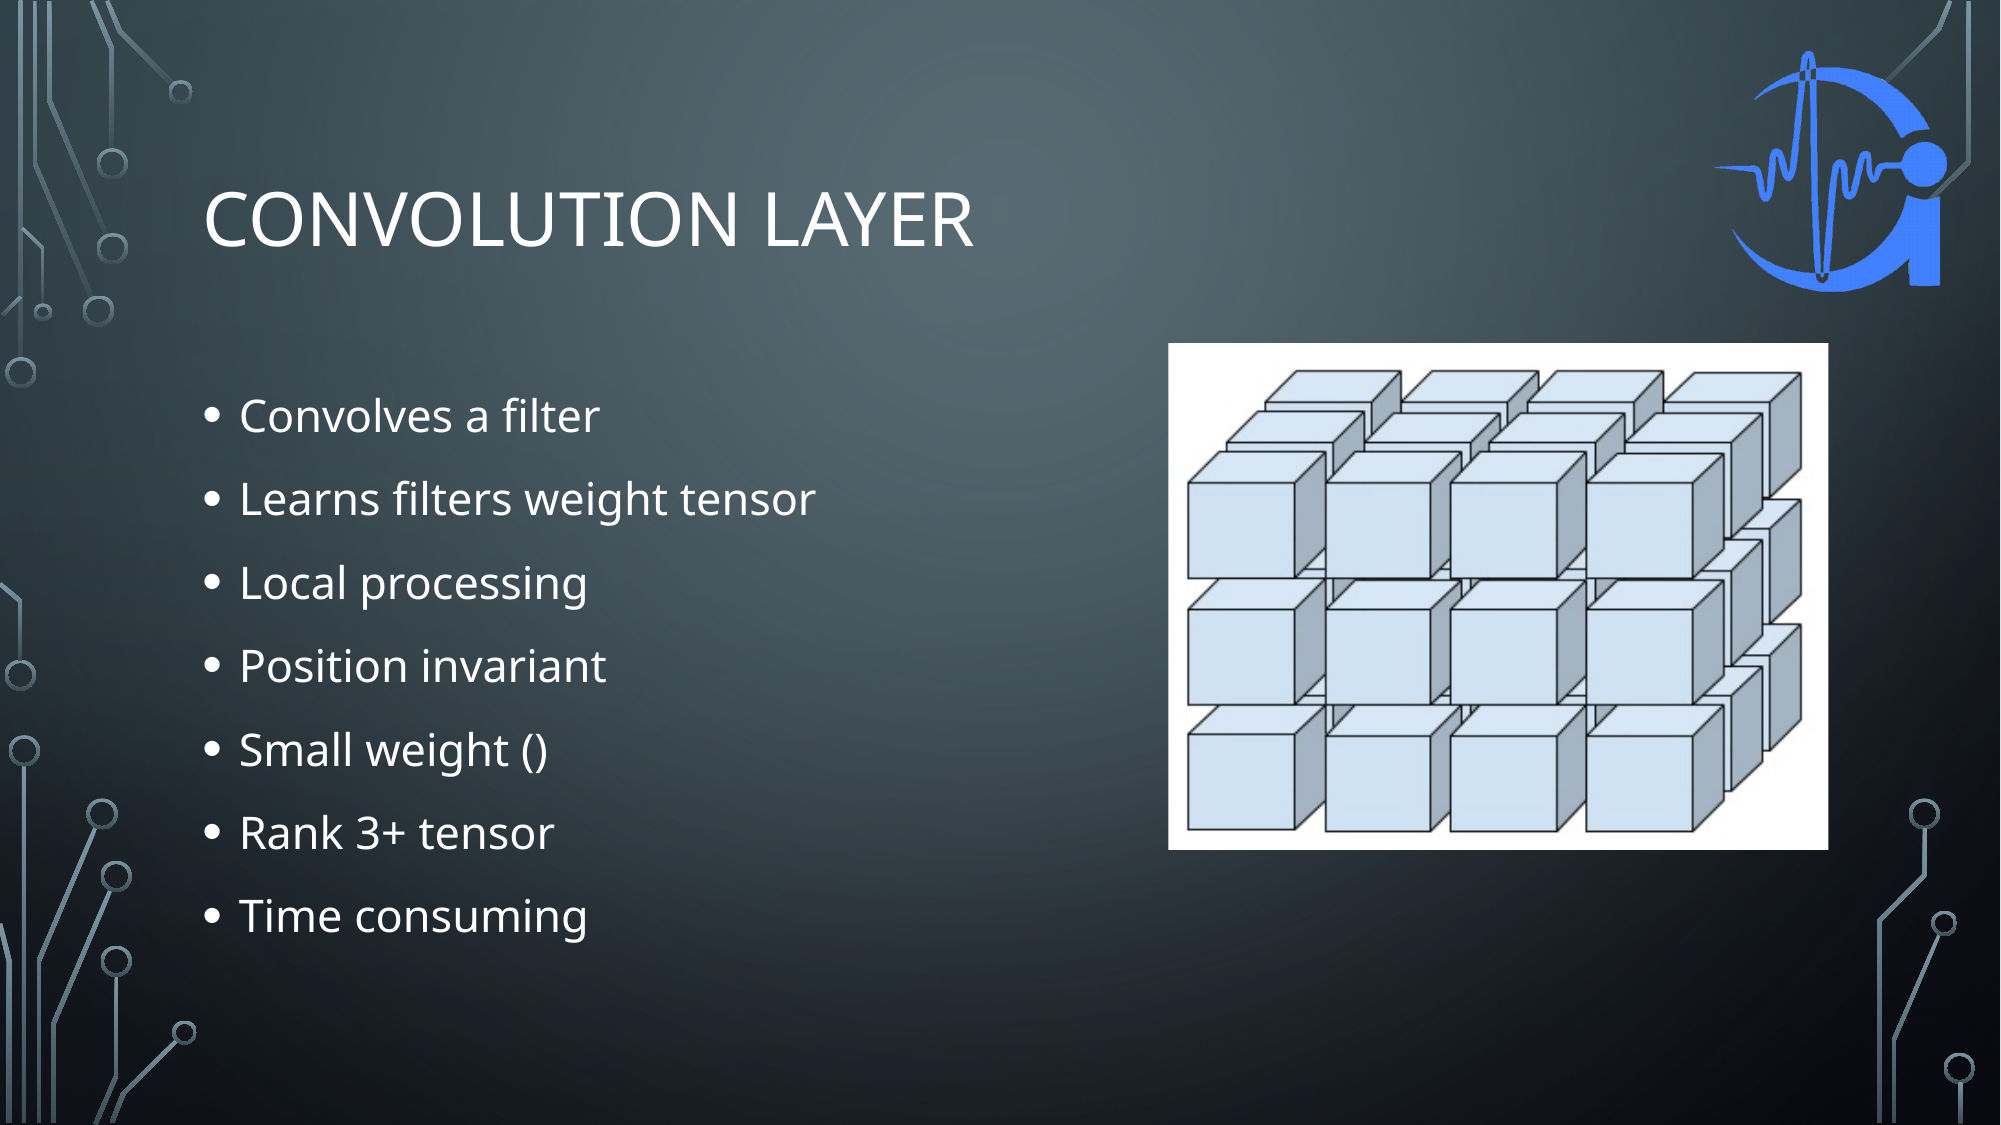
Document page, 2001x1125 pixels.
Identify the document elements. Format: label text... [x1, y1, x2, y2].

picture [1714, 51, 1947, 292]
picture [1168, 343, 1829, 851]
title Convolution layer [187, 101, 1714, 344]
